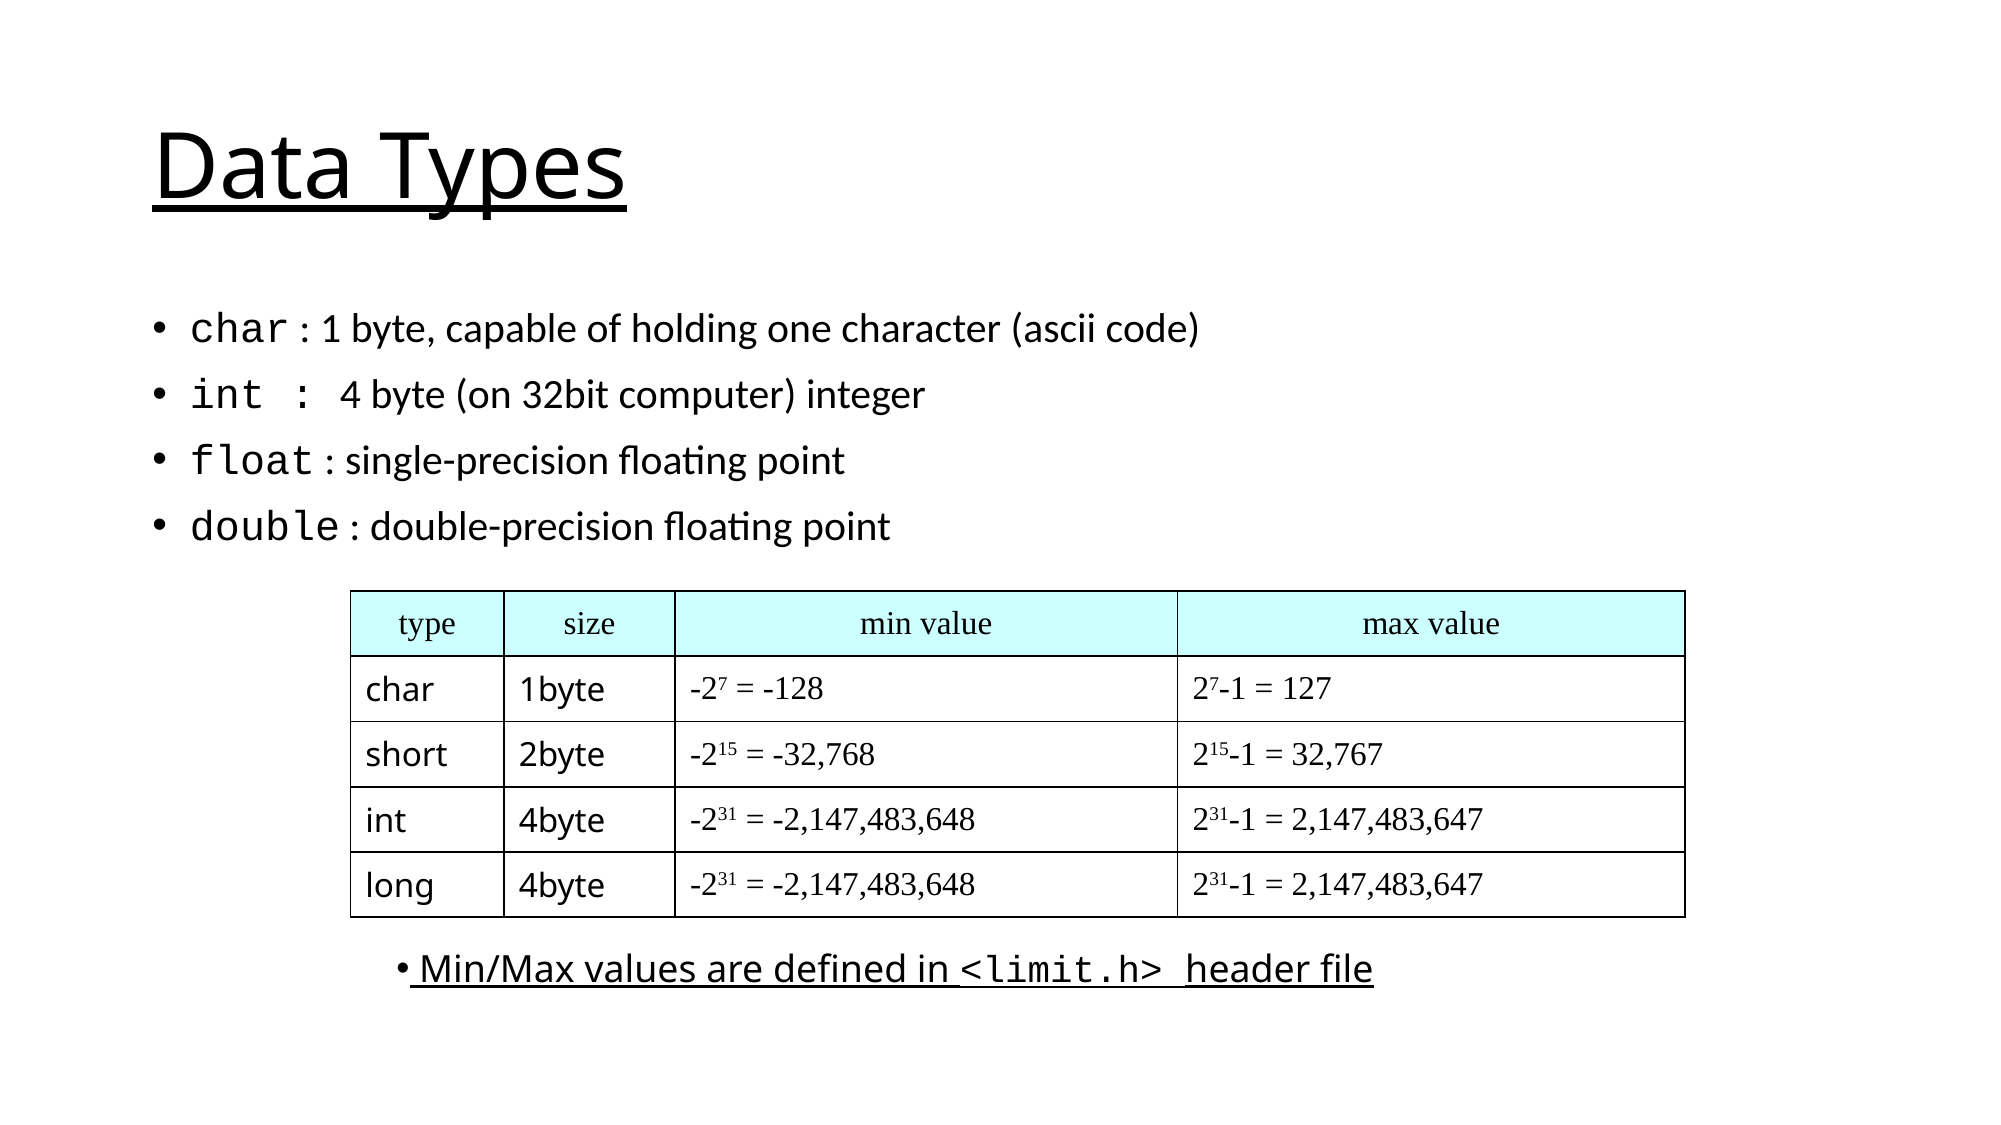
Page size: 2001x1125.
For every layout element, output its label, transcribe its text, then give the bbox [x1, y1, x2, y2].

table_cell char [351, 657, 503, 721]
title Data Types [137, 59, 1863, 278]
table_header type [351, 592, 503, 655]
text_box Min/Max values are defined in <limit.h> header file [381, 937, 1389, 998]
table_header max value [1178, 592, 1684, 655]
table_cell -231 = -2,147,483,648 [676, 788, 1177, 851]
table_cell -215 = -32,768 [676, 722, 1177, 786]
table_cell 4byte [505, 788, 674, 851]
table_cell 27-1 = 127 [1178, 657, 1684, 721]
table_cell -27 = -128 [676, 657, 1177, 721]
table_cell 231-1 = 2,147,483,647 [1178, 853, 1684, 916]
table_cell 2byte [505, 722, 674, 786]
table_cell 1byte [505, 657, 674, 721]
table_cell 215-1 = 32,767 [1178, 722, 1684, 786]
table_cell 231-1 = 2,147,483,647 [1178, 788, 1684, 851]
table_cell long [351, 853, 503, 916]
table_cell int [351, 788, 503, 851]
table_cell 4byte [505, 853, 674, 916]
table_cell [350, 918, 1685, 1034]
table_header min value [676, 592, 1177, 655]
list char : 1 byte, capable of holding one character (ascii code) int : 4 byte (on 32bit computer) integer float : single-precision floating point double : double-precision floating point [137, 299, 1863, 1014]
table_header size [505, 592, 674, 655]
table_cell -231 = -2,147,483,648 [676, 853, 1177, 916]
table_cell short [351, 722, 503, 786]
